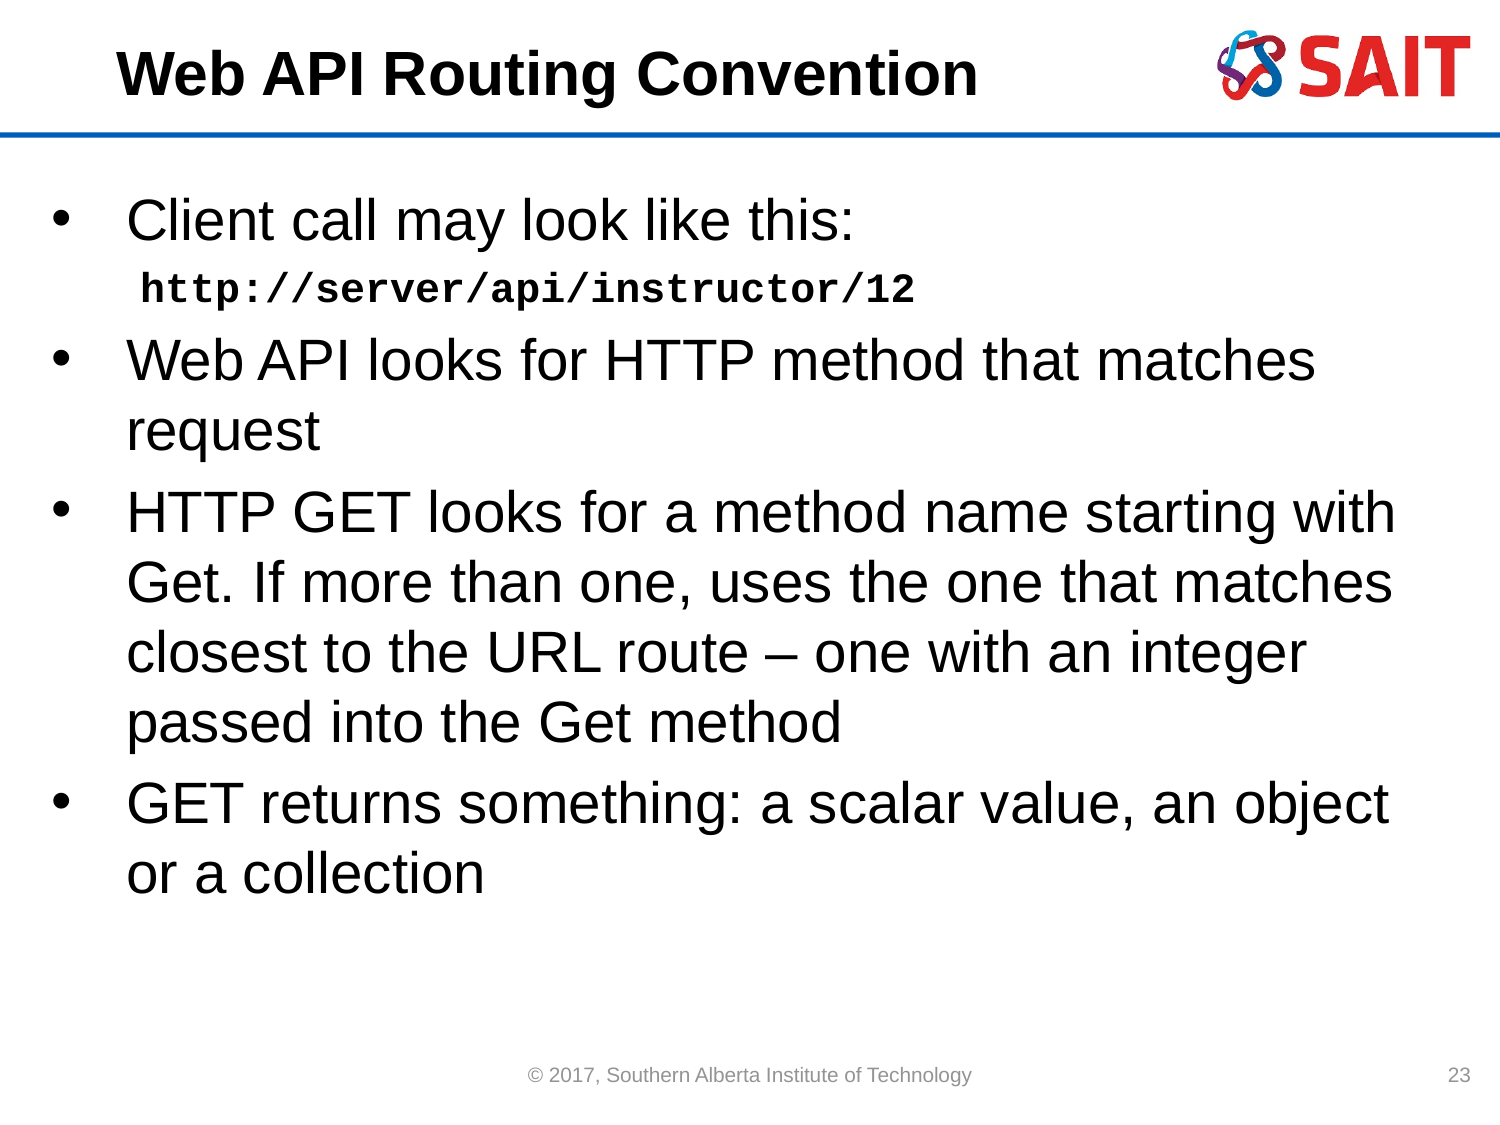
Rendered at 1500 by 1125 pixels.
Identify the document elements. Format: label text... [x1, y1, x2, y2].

title Web API Routing Convention [101, 25, 1200, 129]
list Client call may look like this: http://server/api/instructor/12 Web API looks for HTTP method that matches request HTTP GET looks for a method name starting with Get. If more than one, uses the one that matches closest to the URL route – one with an integer passed into the Get method GET returns something: a scalar value, an object or a collection [36, 174, 1456, 1042]
picture [1187, 0, 1500, 130]
